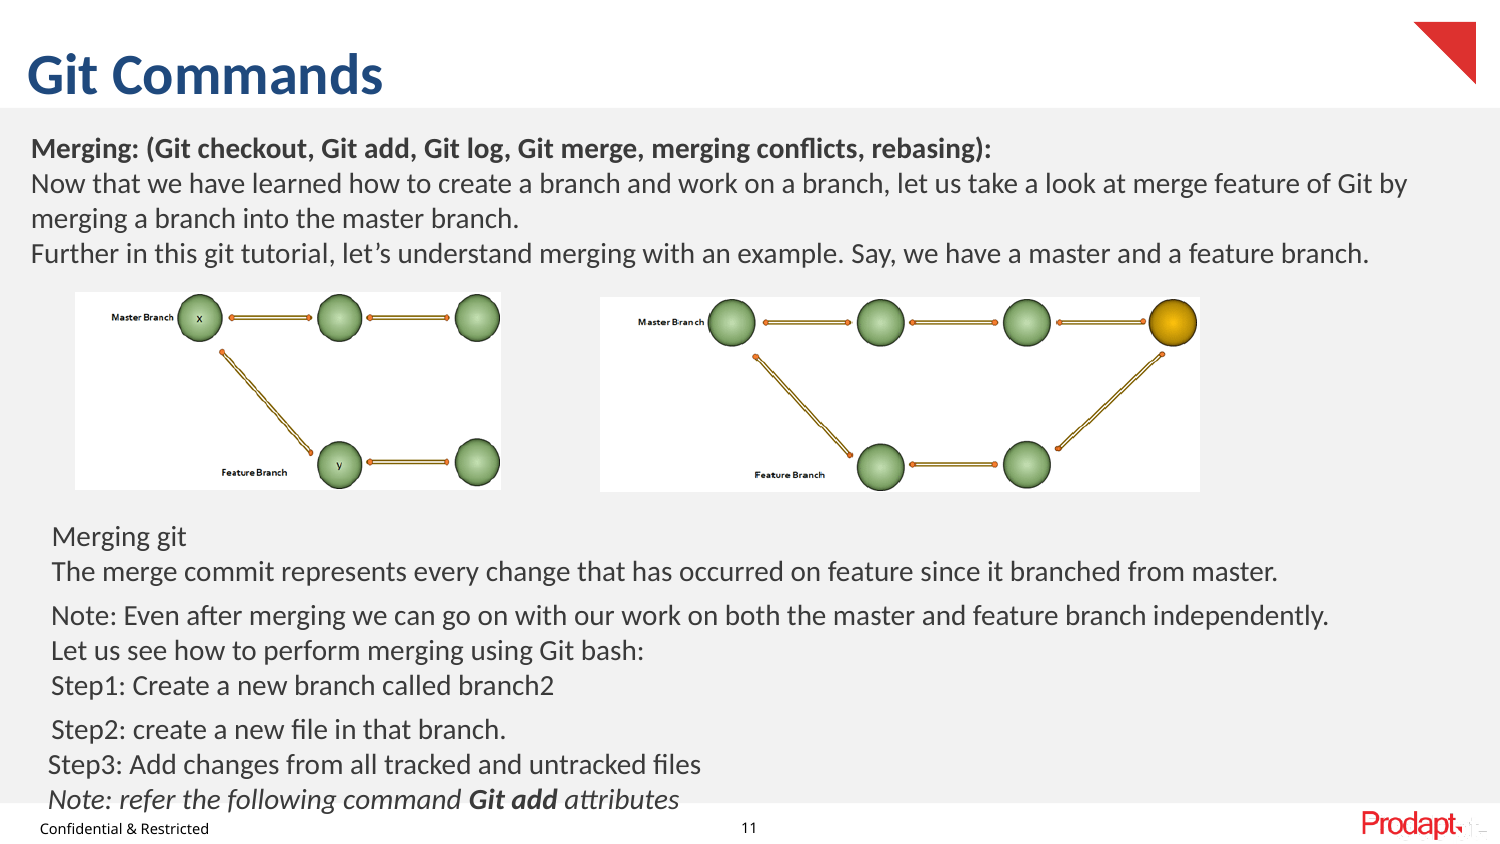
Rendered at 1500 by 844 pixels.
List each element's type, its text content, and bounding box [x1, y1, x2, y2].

text_box Note: Even after merging we can go on with our work on both the master and feature branch independently. Let us see how to perform merging using Git bash: Step1: Create a new branch called branch2 [36, 589, 1463, 709]
picture [599, 297, 1201, 493]
picture [1360, 809, 1487, 844]
text_box Merging git The merge commit represents every change that has occurred on feature since it branched from master. [36, 510, 1363, 589]
text_box Step2: create a new file in that branch. [36, 702, 523, 738]
slide_number 11 [717, 823, 781, 841]
picture [74, 292, 501, 490]
text_box Merging: (Git checkout, Git add, Git log, Git merge, merging conflicts, rebasing): Now that we have learned how to create a branch and work on a branch, let us take a look at merge feature of Git by merging a branch into the master branch. Further in this git tutorial, let’s understand merging with an example. Say, we have a master and a feature branch. [16, 121, 1450, 277]
title Git Commands [12, 0, 1425, 108]
text_box Step3: Add changes from all tracked and untracked files Note: refer the following command Git add attributes [33, 738, 991, 823]
